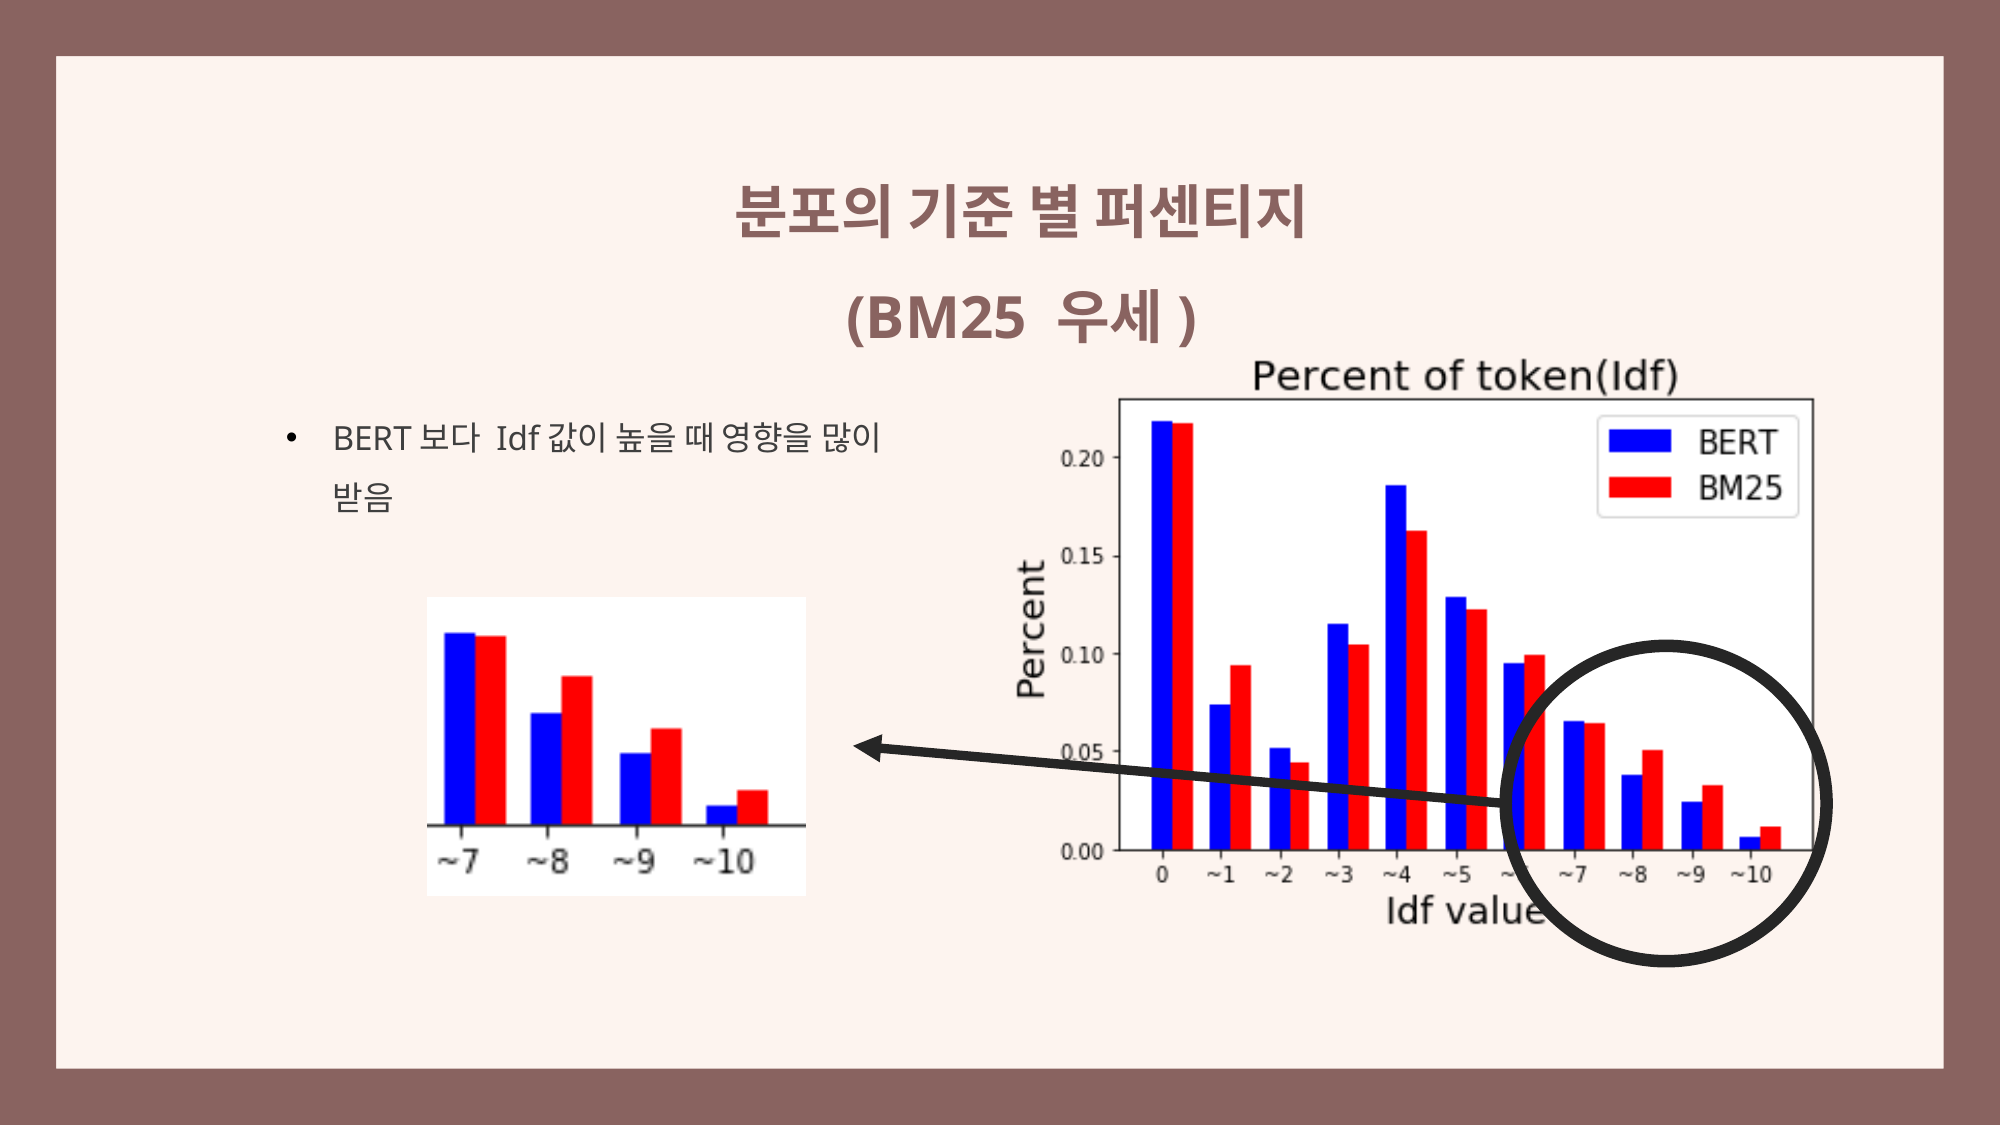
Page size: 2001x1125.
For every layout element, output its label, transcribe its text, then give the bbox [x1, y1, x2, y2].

text_box 분포의 기준 별 퍼센티지 (BM25 우세) [392, 132, 1651, 233]
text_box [852, 745, 1506, 804]
text_box [0, 0, 2000, 1125]
picture [999, 343, 1827, 946]
text_box [1618, 954, 1715, 962]
picture [426, 597, 806, 896]
text_box BERT보다 Idf값이 높을 때 영향을 많이 받음 [270, 389, 952, 525]
